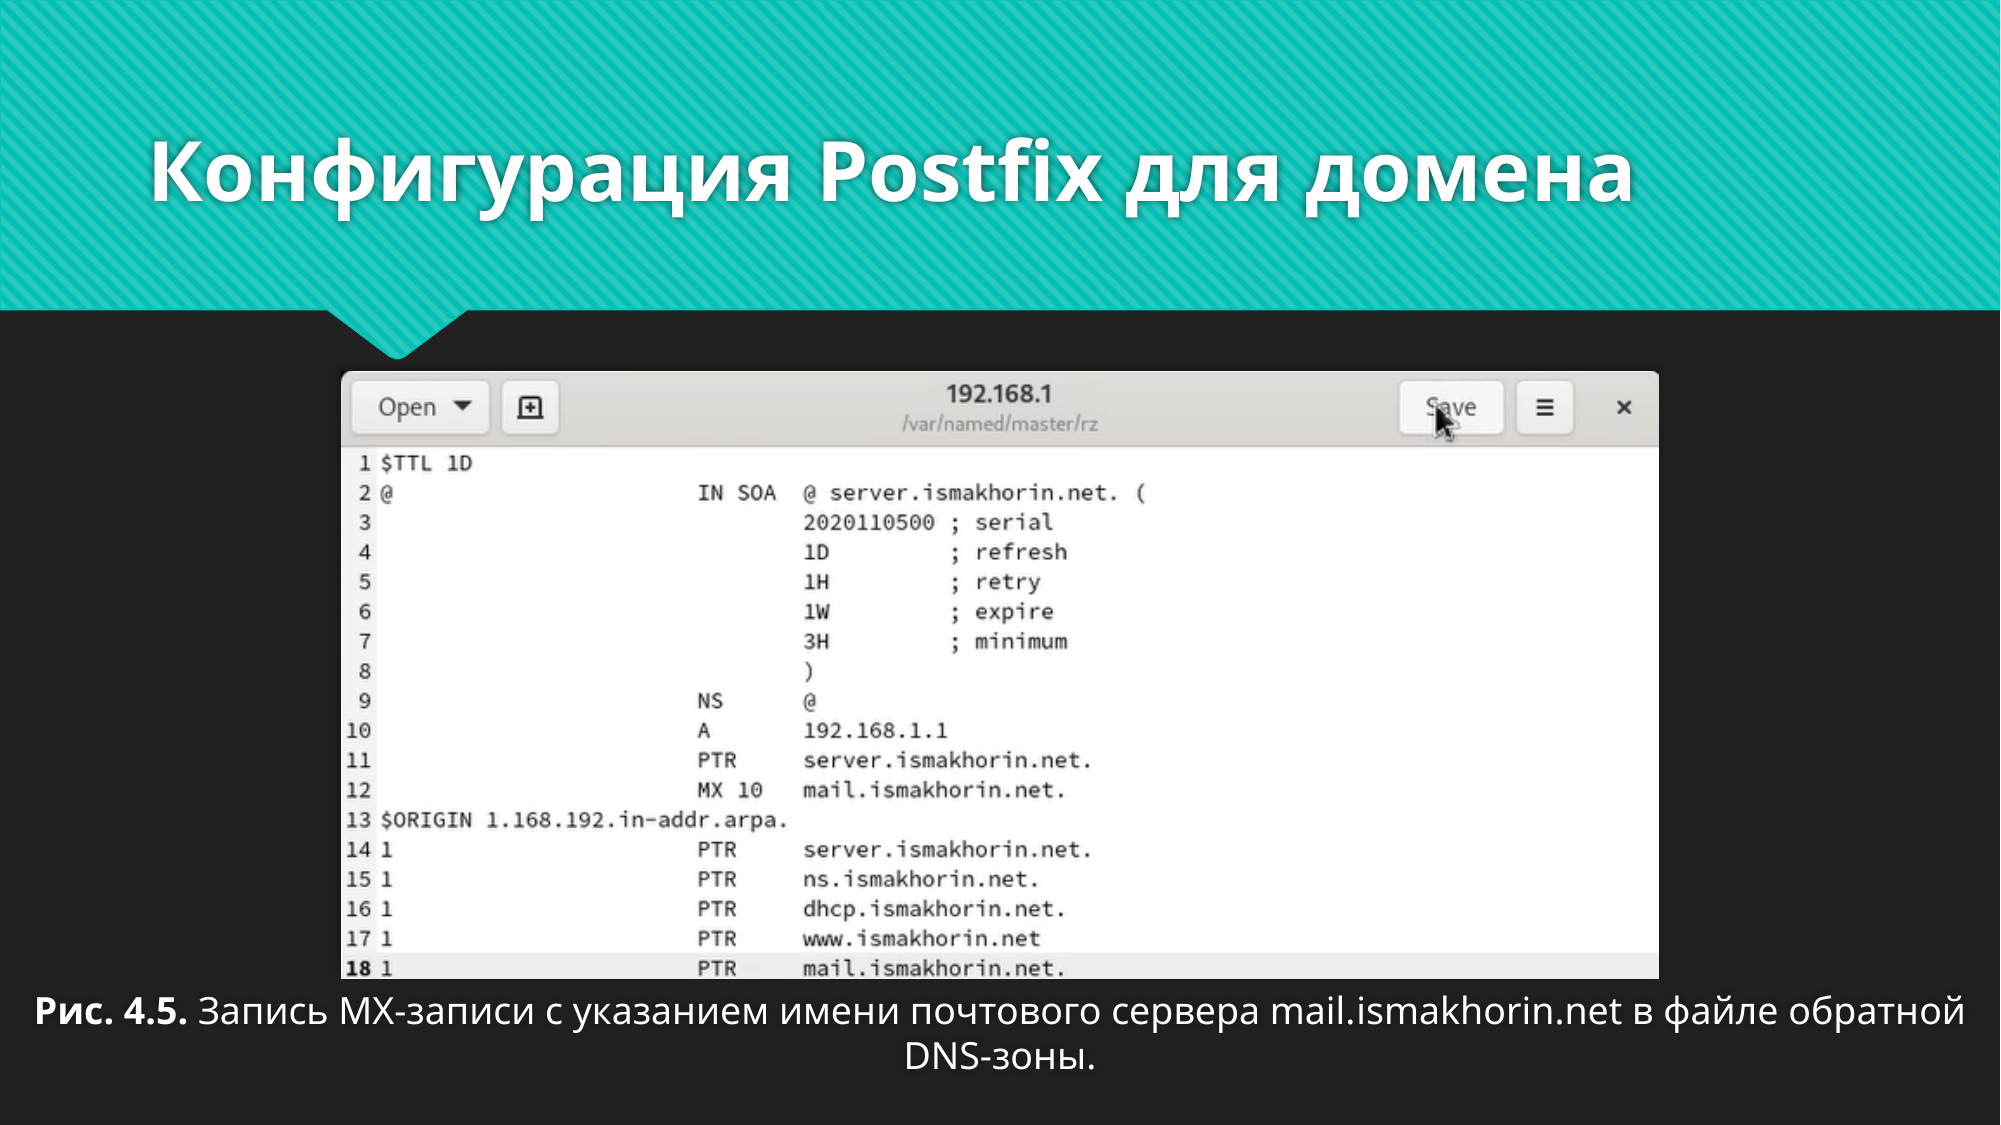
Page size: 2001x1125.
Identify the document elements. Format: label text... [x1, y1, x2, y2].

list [340, 371, 1660, 980]
title Конфигурация Postfix для домена [132, 66, 1868, 226]
text_box Рис. 4.5. Запись MX-записи с указанием имени почтового сервера mail.ismakhorin.net в файле обратной DNS-зоны. [0, 932, 2000, 1125]
